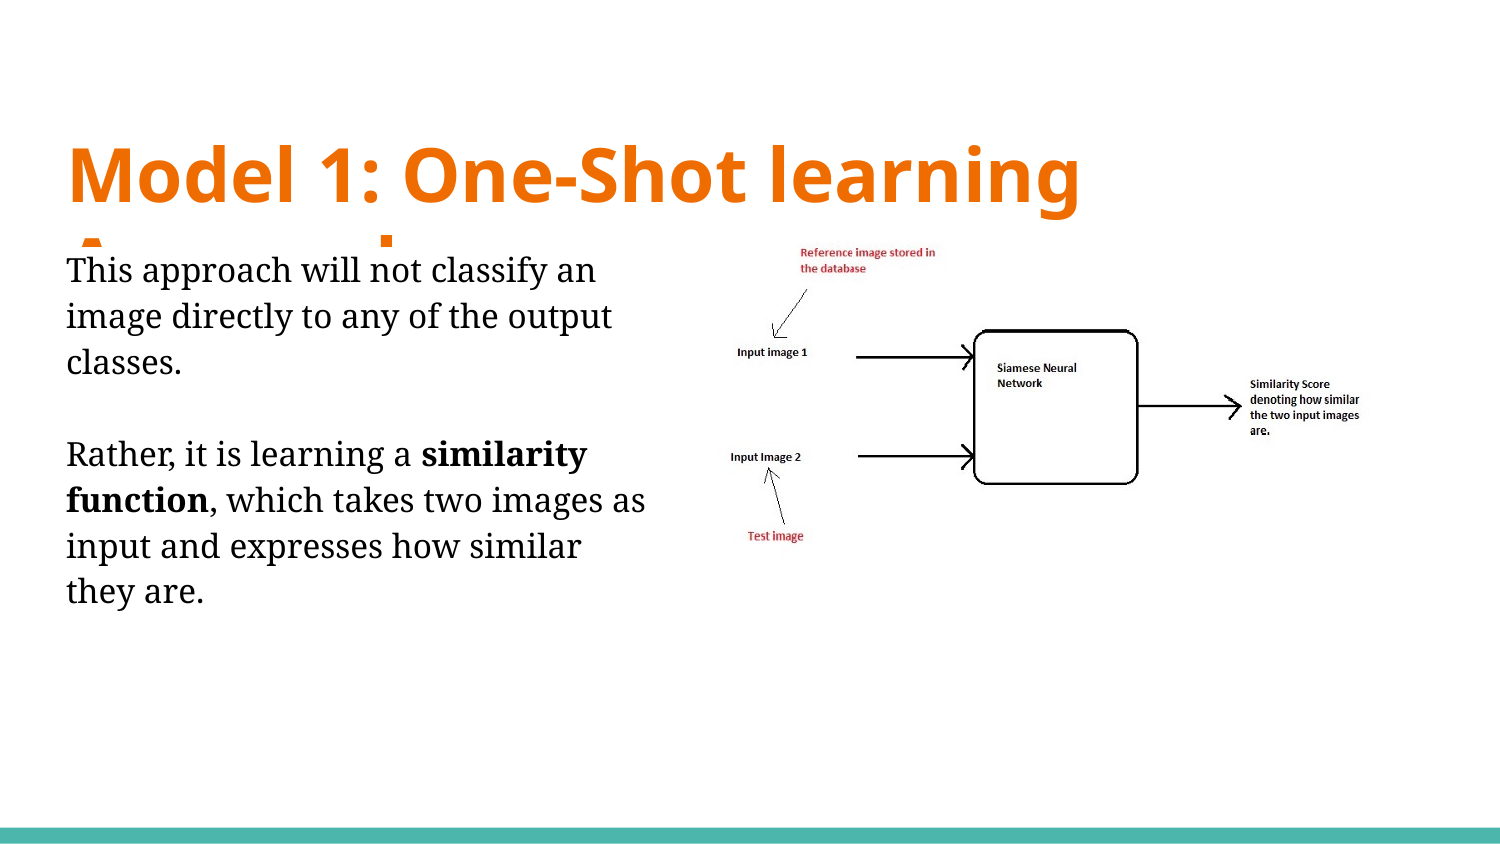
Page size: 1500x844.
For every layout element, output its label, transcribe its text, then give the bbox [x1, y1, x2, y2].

picture [653, 228, 1450, 676]
list This approach will not classify an image directly to any of the output classes. Rather, it is learning a similarity function, which takes two images as input and expresses how similar they are. [51, 228, 673, 771]
title Model 1: One-Shot learning Approach: [51, 112, 1449, 228]
text_box [1038, 770, 1449, 844]
